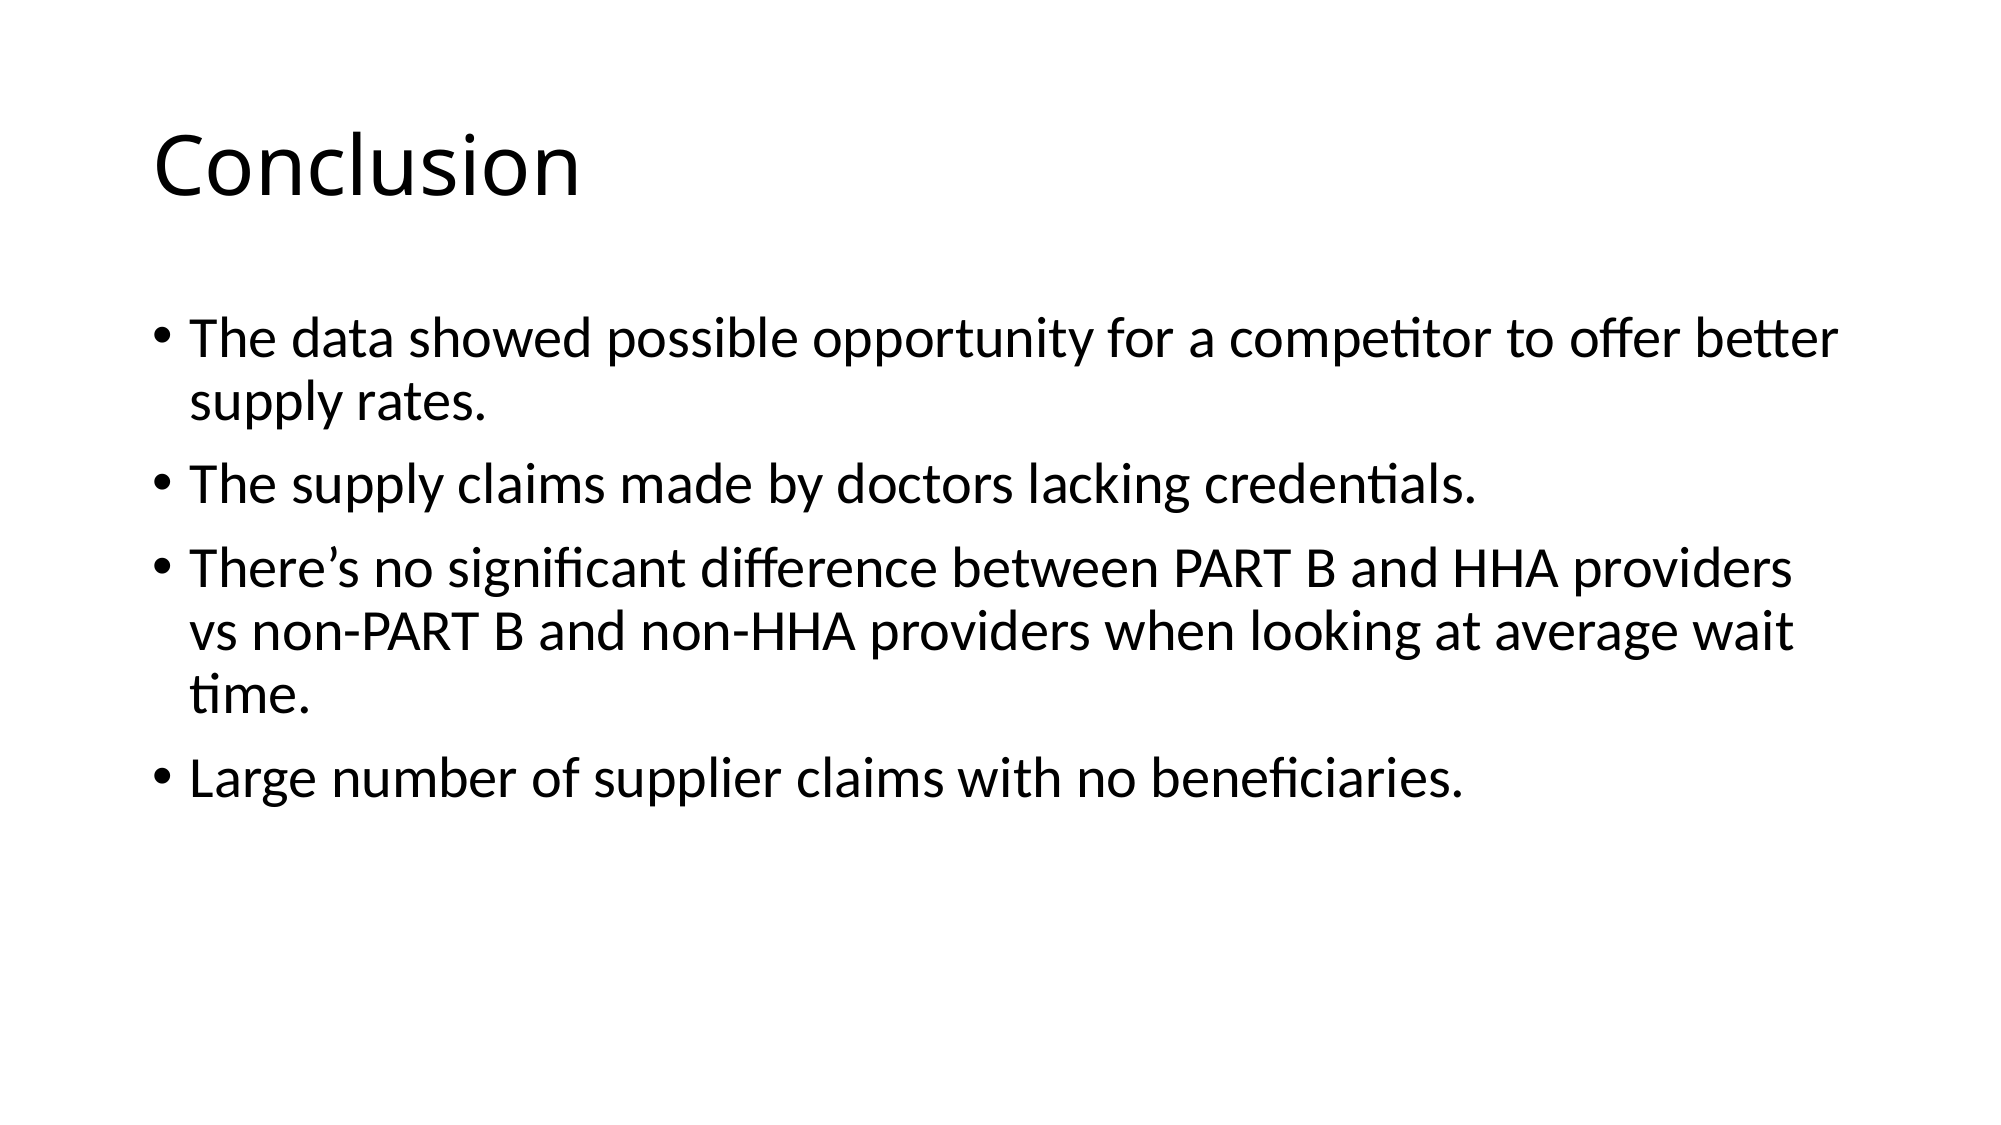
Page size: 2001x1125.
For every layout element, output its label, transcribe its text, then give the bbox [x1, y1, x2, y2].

title Conclusion [137, 59, 1863, 278]
list The data showed possible opportunity for a competitor to offer better supply rates. The supply claims made by doctors lacking credentials. There’s no significant difference between PART B and HHA providers vs non-PART B and non-HHA providers when looking at average wait time. Large number of supplier claims with no beneficiaries. [137, 299, 1863, 1014]
